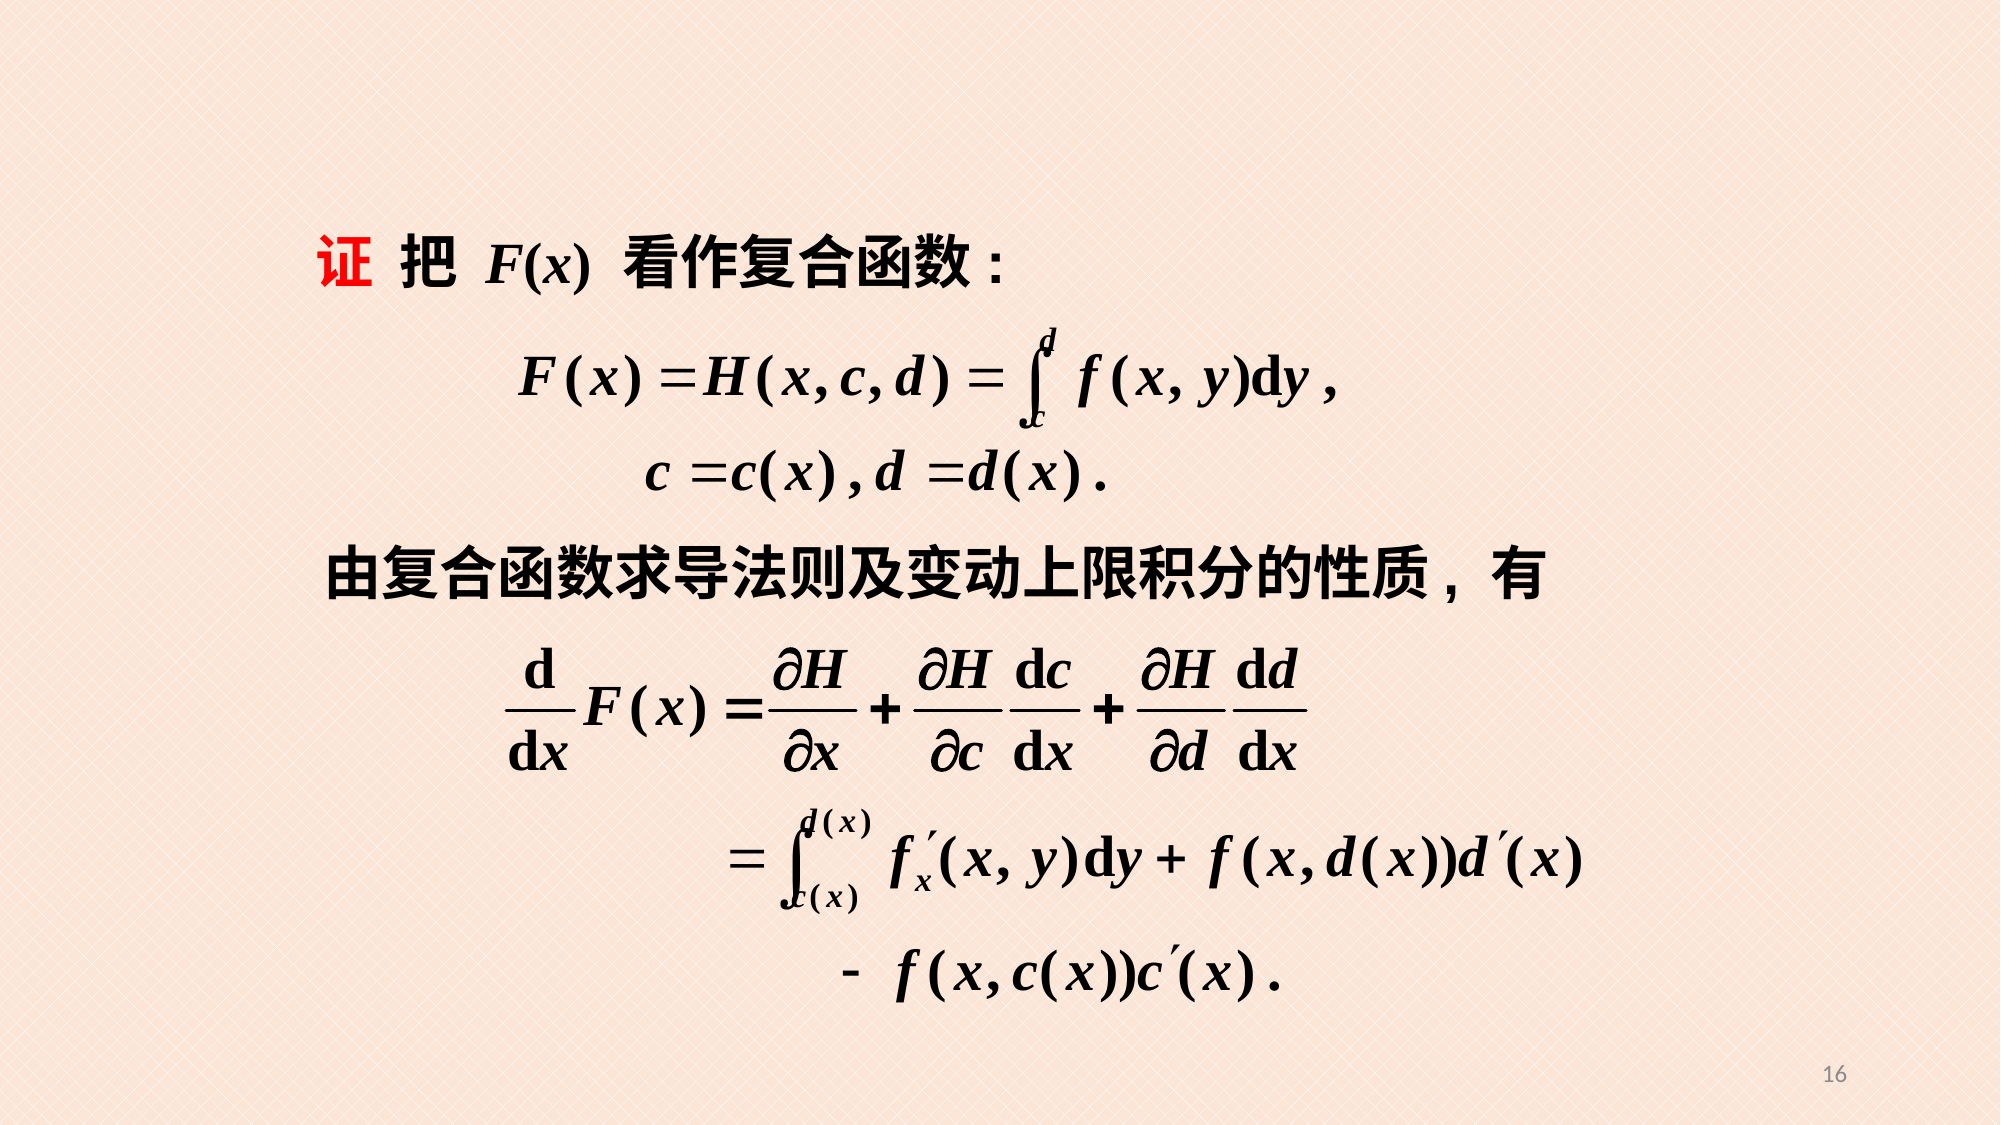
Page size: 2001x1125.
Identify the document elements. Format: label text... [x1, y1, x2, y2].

text_box 证 把 F(x) 看作复合函数: [300, 217, 1053, 303]
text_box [501, 638, 1311, 776]
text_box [514, 320, 1341, 433]
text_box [643, 444, 1110, 510]
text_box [721, 799, 1586, 1009]
slide_number 16 [1412, 1042, 1863, 1103]
text_box 由复合函数求导法则及变动上限积分的性质, 有 [308, 528, 1590, 614]
